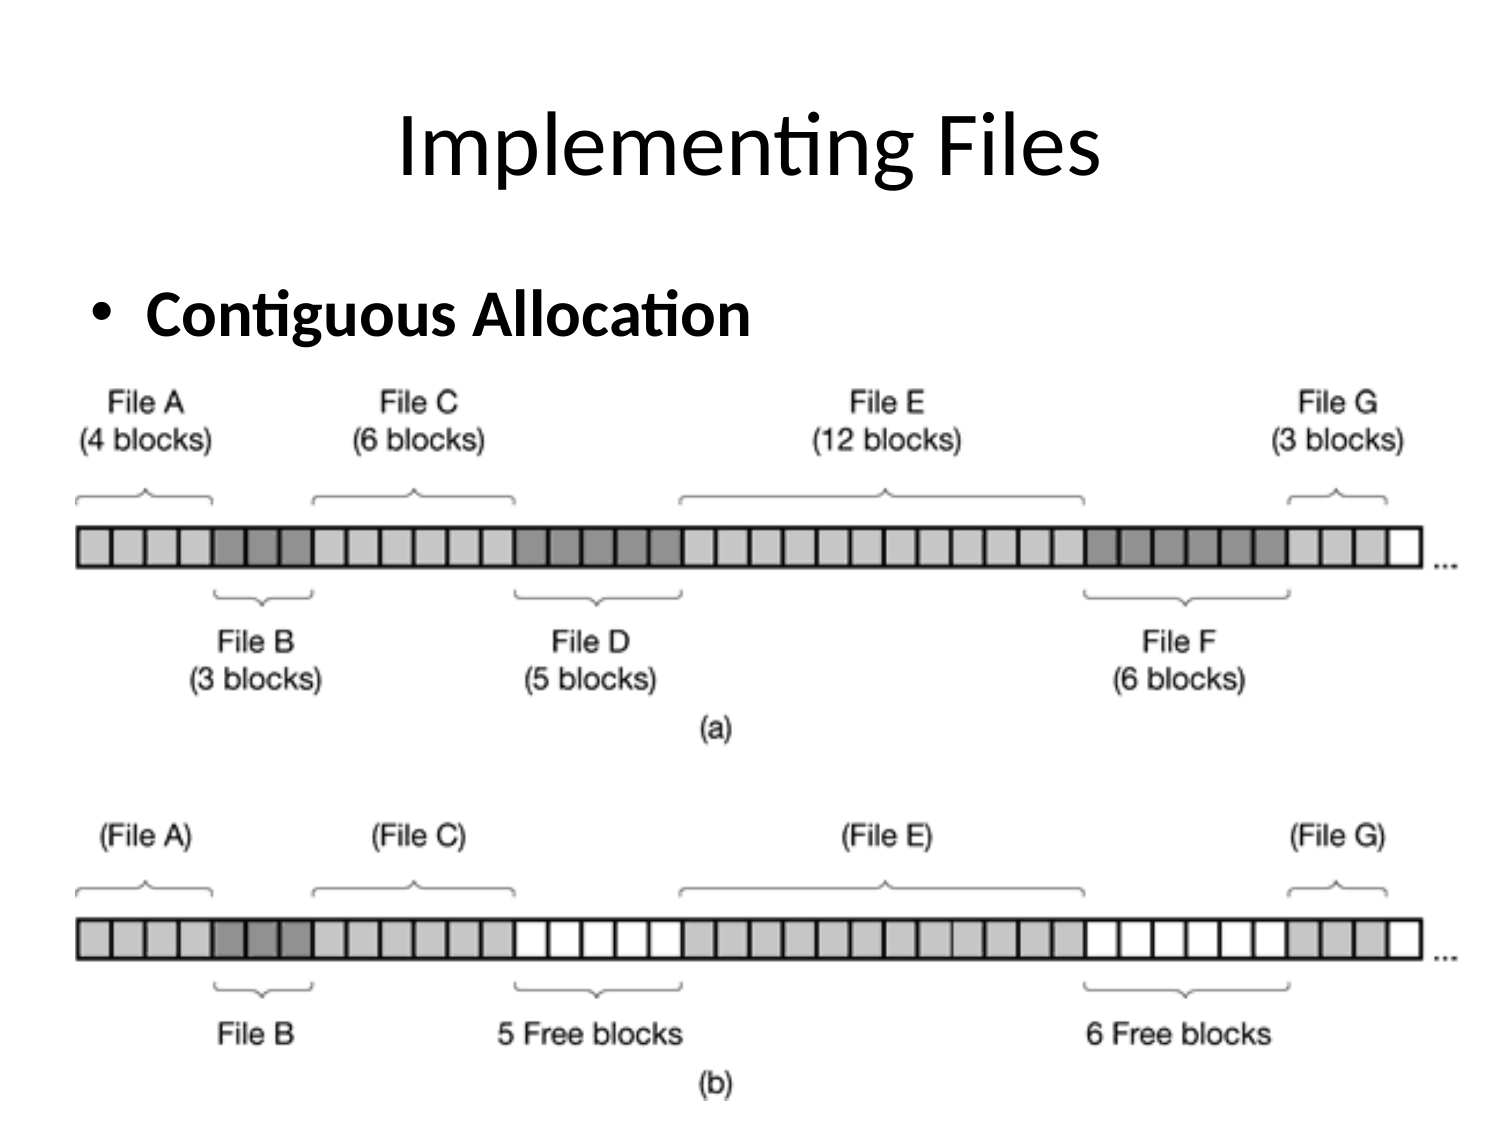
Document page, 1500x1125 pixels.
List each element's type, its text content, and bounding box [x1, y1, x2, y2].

list Contiguous Allocation [75, 262, 1425, 385]
picture [74, 387, 1463, 1101]
title Implementing Files [75, 45, 1425, 233]
